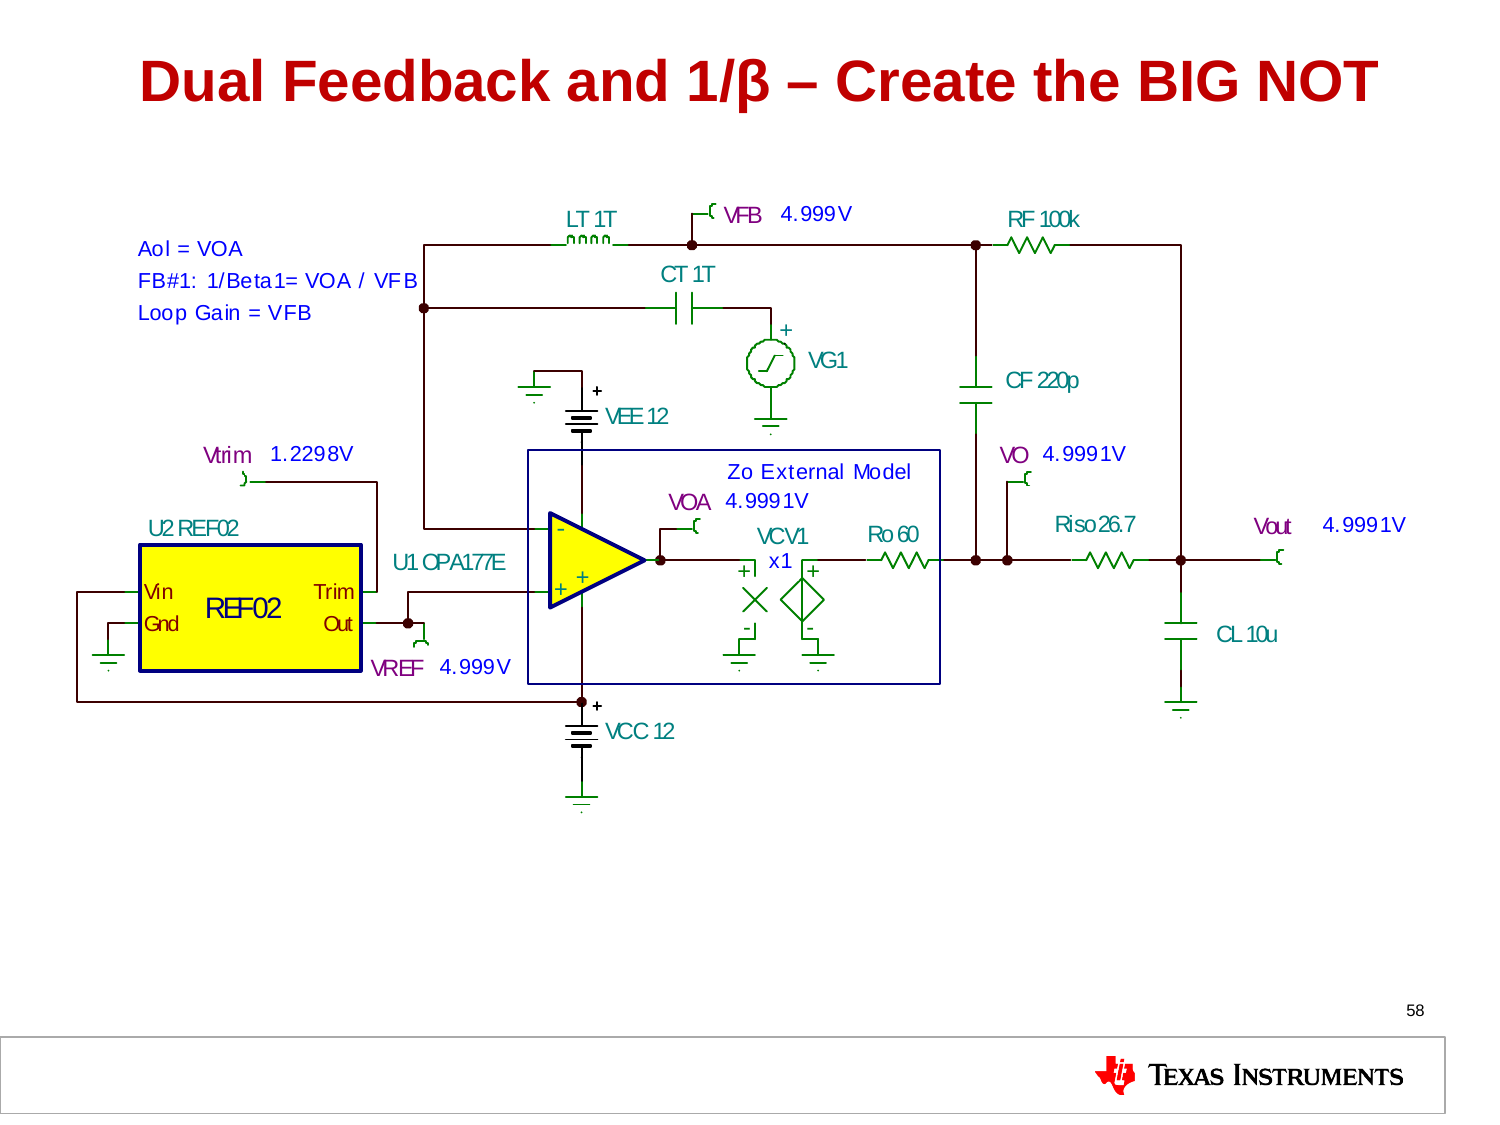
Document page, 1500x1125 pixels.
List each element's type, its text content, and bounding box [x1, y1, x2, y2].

text_box Dual Feedback and 1/β – Create the BIG NOT [125, 36, 1475, 149]
picture [37, 162, 1451, 852]
picture [1095, 1056, 1403, 1095]
text_box <number> [1089, 992, 1440, 1027]
